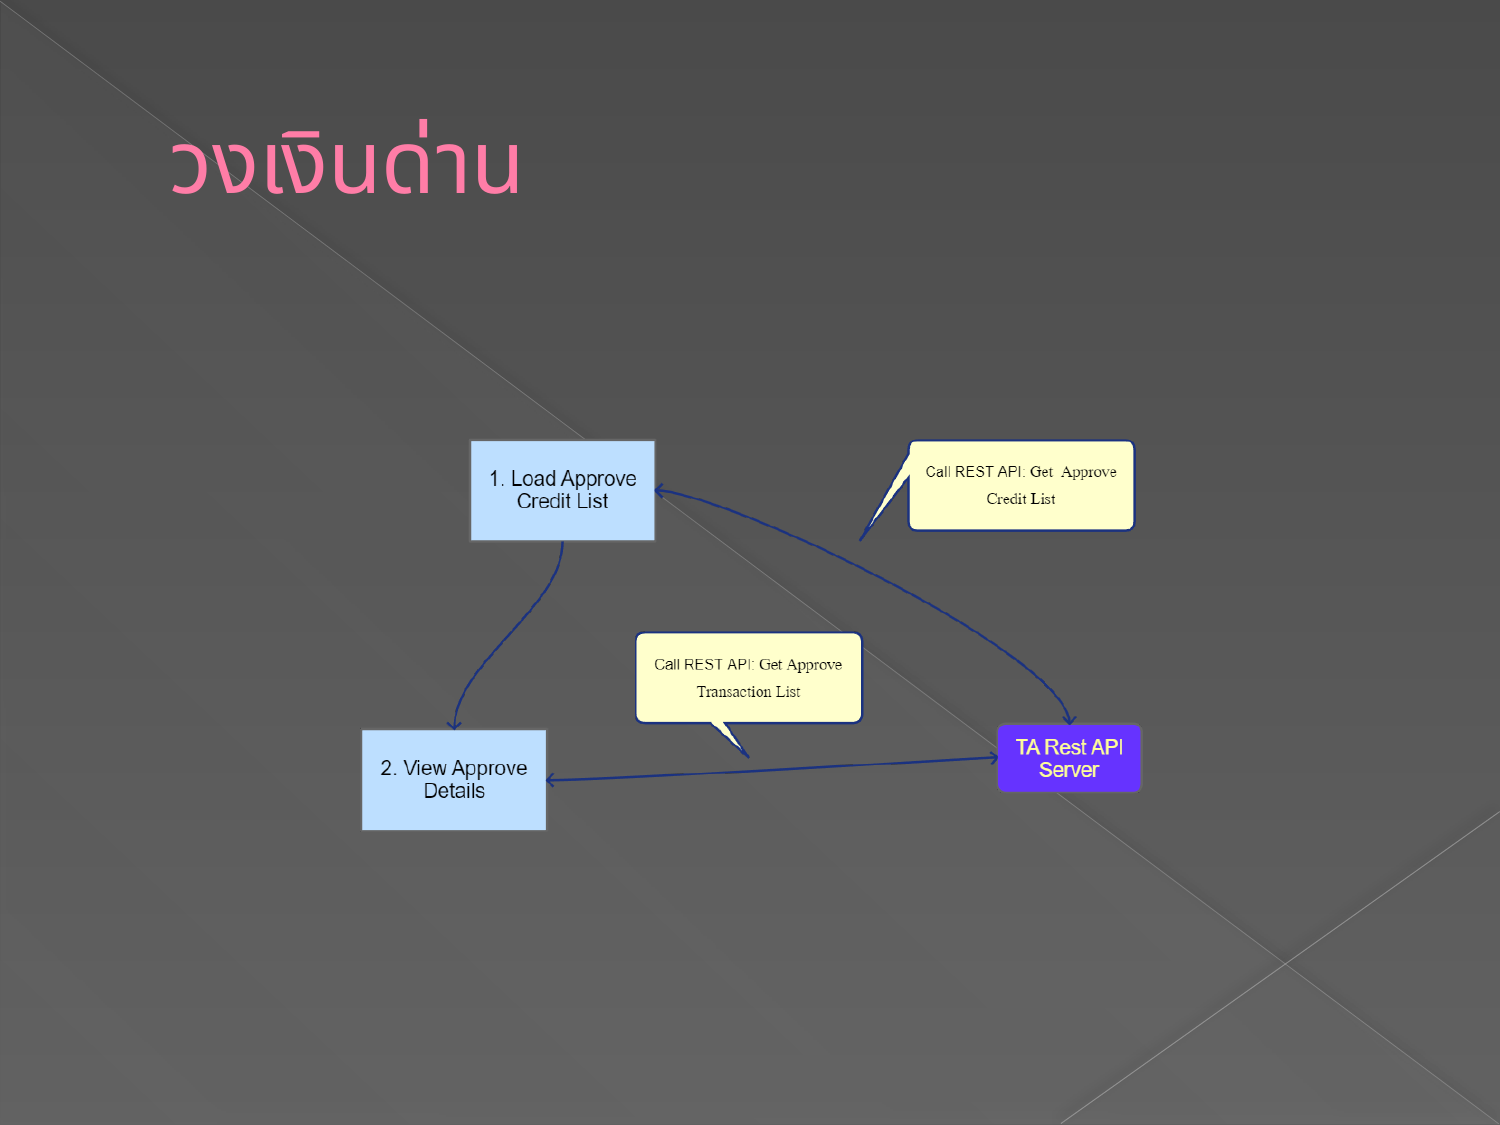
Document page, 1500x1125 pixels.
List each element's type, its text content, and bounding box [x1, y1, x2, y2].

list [189, 308, 1311, 1060]
title วงเงินด่าน [75, 43, 1425, 274]
